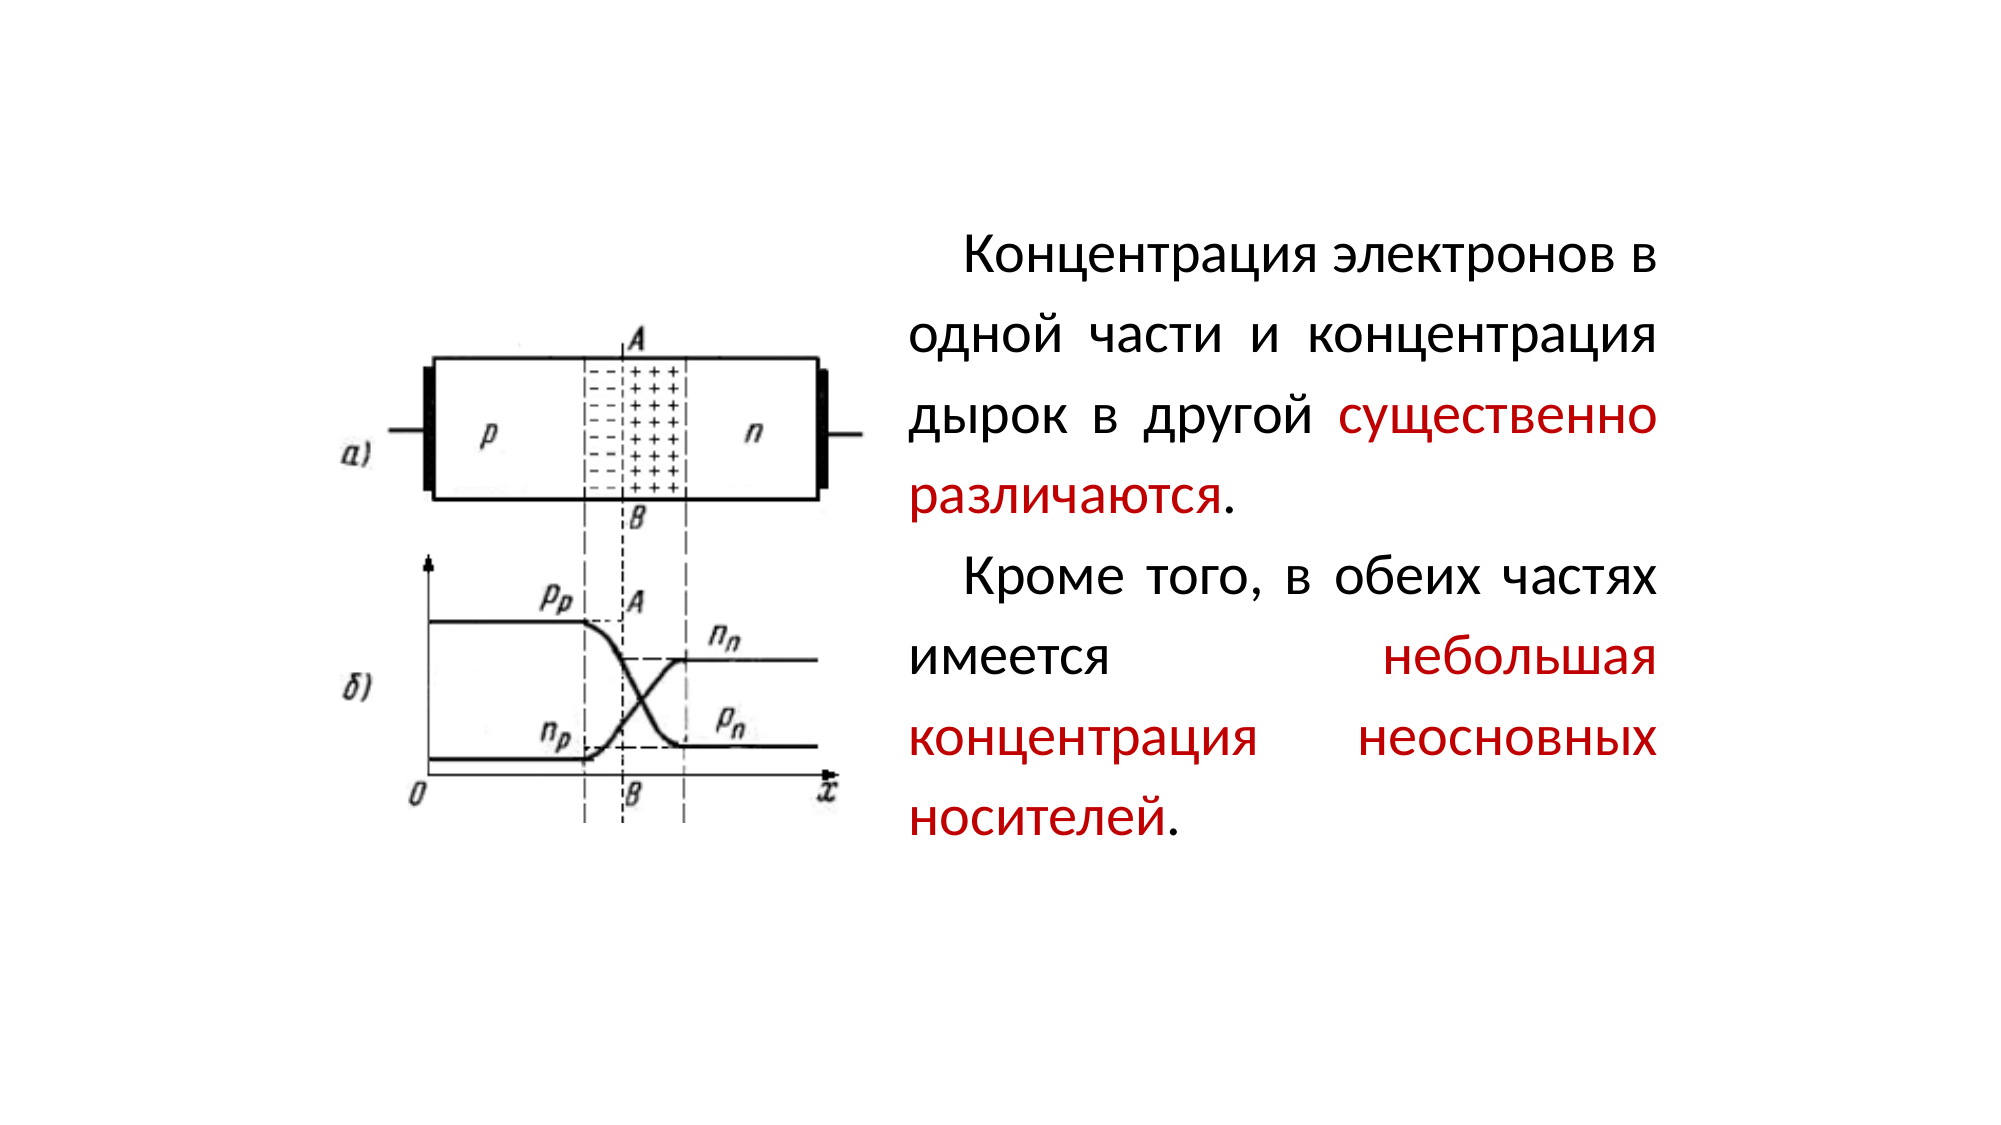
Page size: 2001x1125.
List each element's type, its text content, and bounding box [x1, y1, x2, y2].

picture [314, 291, 886, 823]
text_box Концентрация электронов в одной части и концентрация дырок в другой существенно различаются. Кроме того, в обеих частях имеется небольшая концентрация неосновных носителей. [893, 196, 1674, 855]
